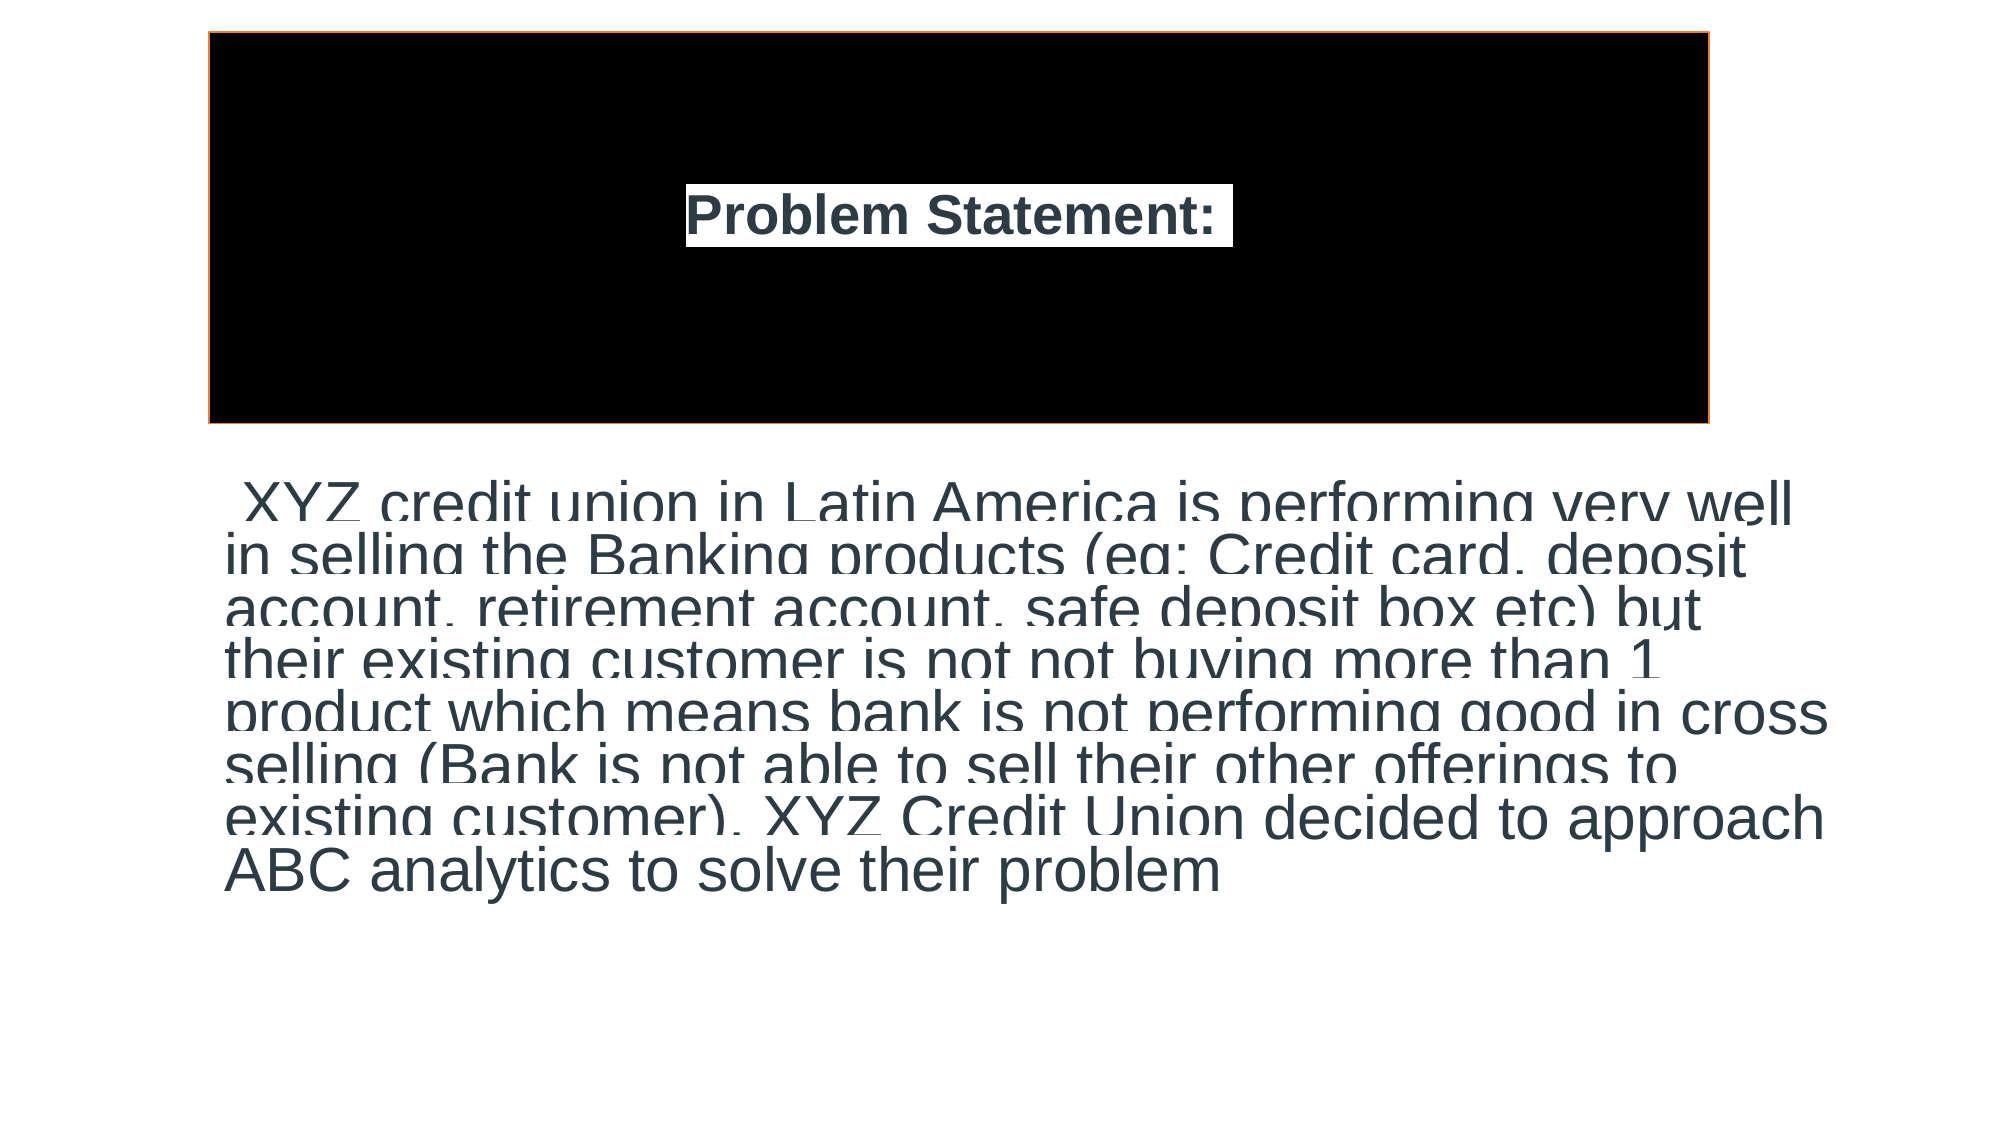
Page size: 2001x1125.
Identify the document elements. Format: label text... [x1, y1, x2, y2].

title Problem Statement: [209, 31, 1710, 424]
subtitle XYZ credit union in Latin America is performing very well in selling the Banking products (eg: Credit card, deposit account, retirement account, safe deposit box etc) but their existing customer is not not buying more than 1 product which means bank is not performing good in cross selling (Bank is not able to sell their other offerings to existing customer). XYZ Credit Union decided to approach ABC analytics to solve their problem [209, 476, 1846, 1049]
